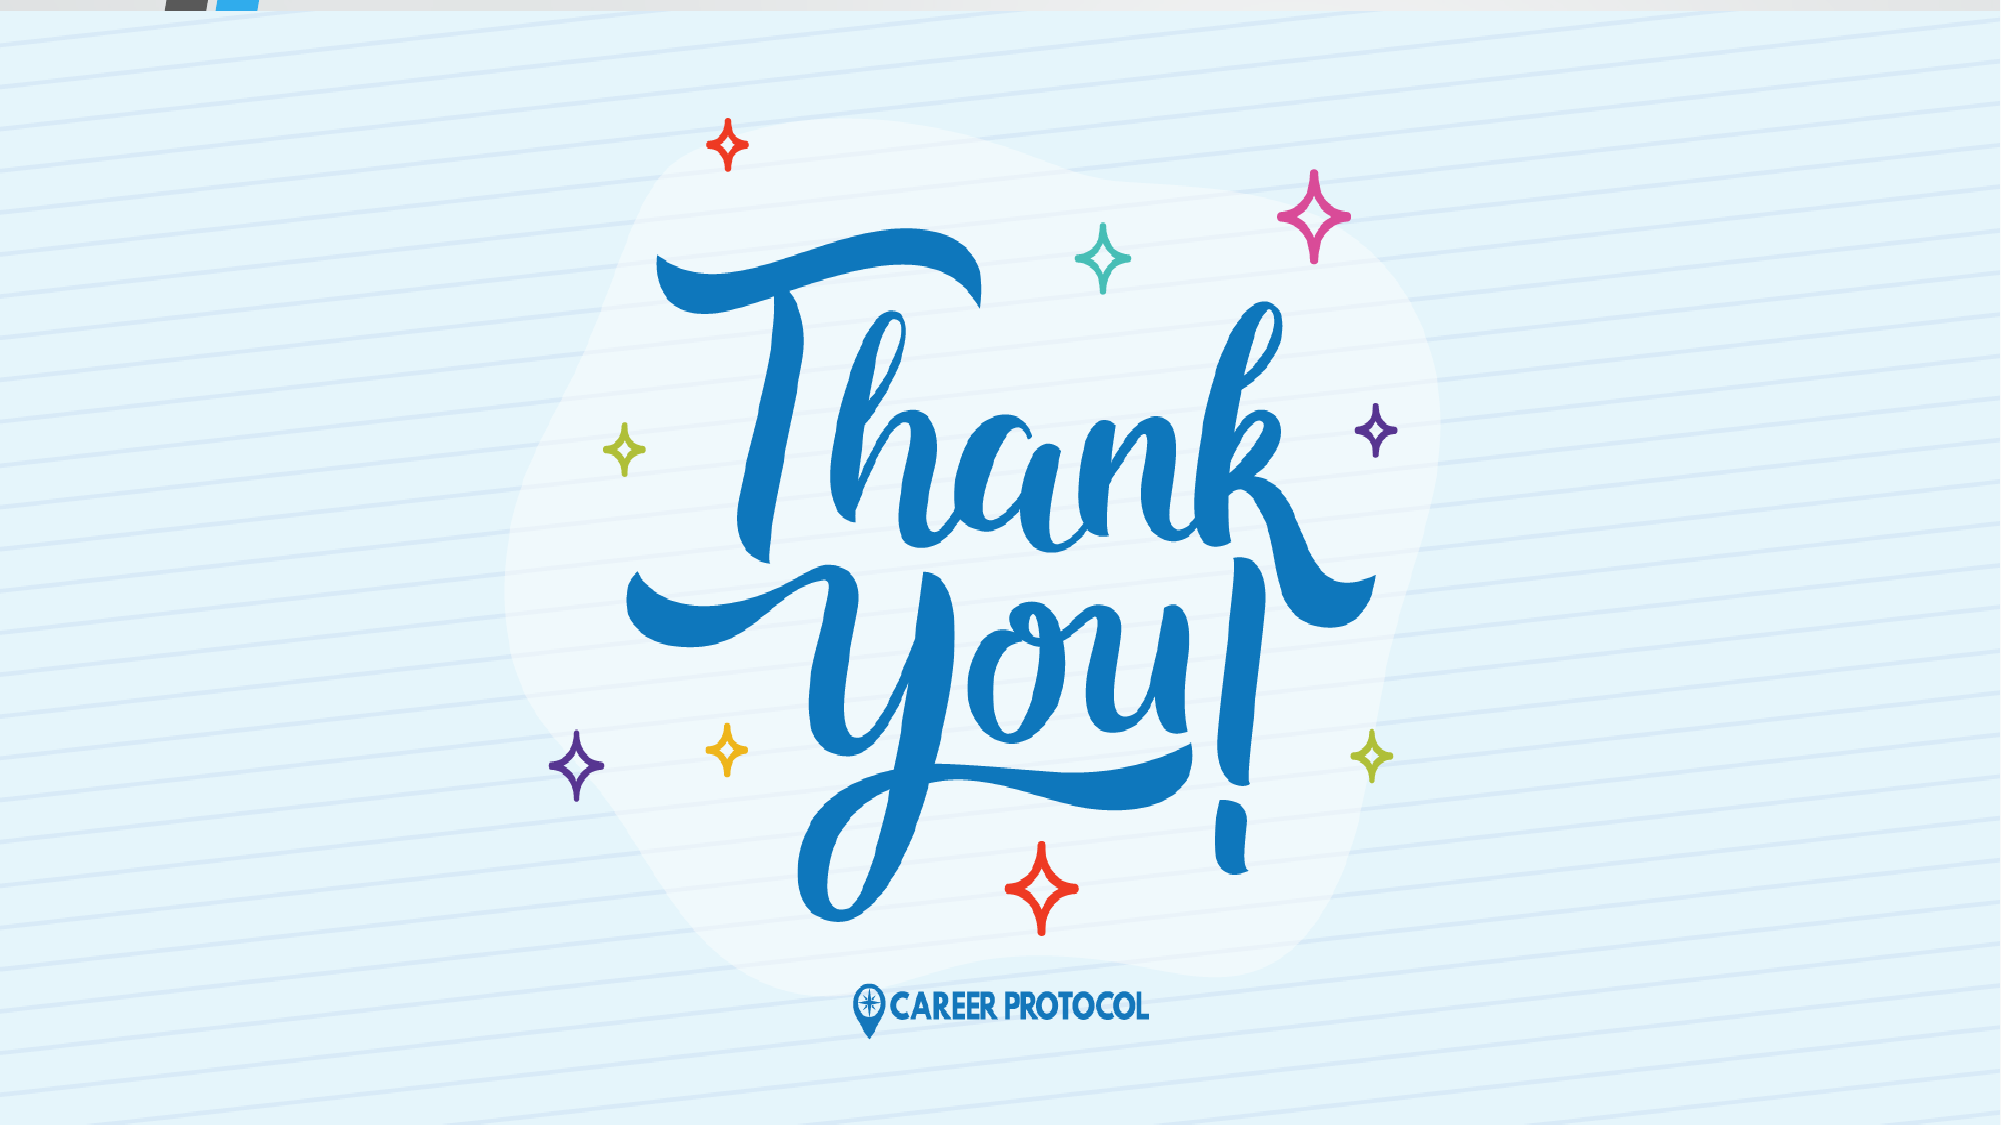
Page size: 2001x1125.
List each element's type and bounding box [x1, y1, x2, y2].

list [0, 11, 2000, 1125]
